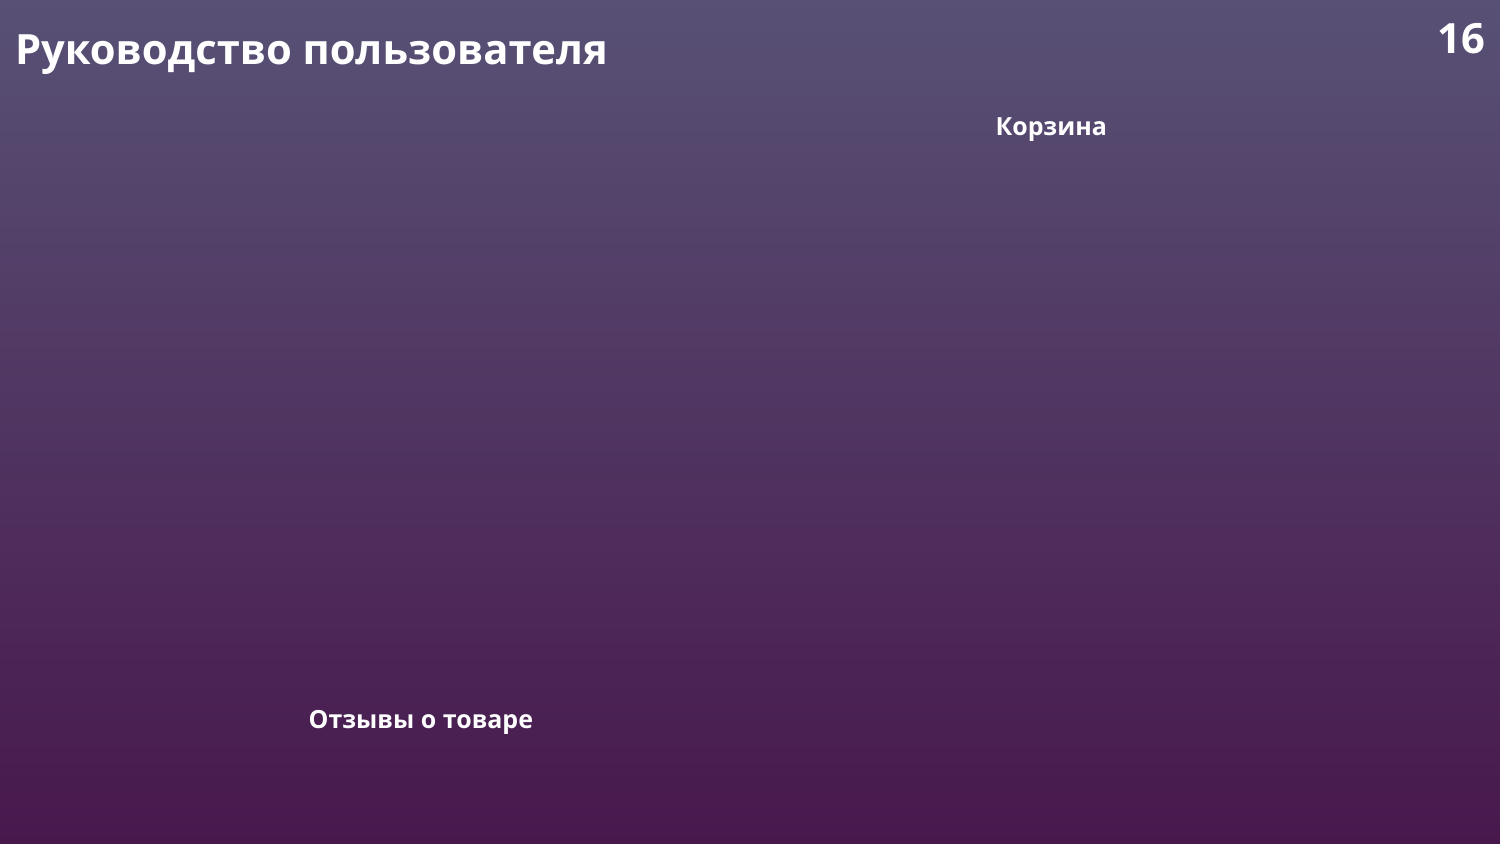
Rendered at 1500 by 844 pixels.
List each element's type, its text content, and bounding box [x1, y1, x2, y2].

slide_number 16 [1388, 0, 1500, 81]
text_box Руководство пользователя [0, 0, 670, 91]
text_box Отзывы о товаре [293, 696, 549, 742]
text_box Корзина [980, 103, 1123, 148]
